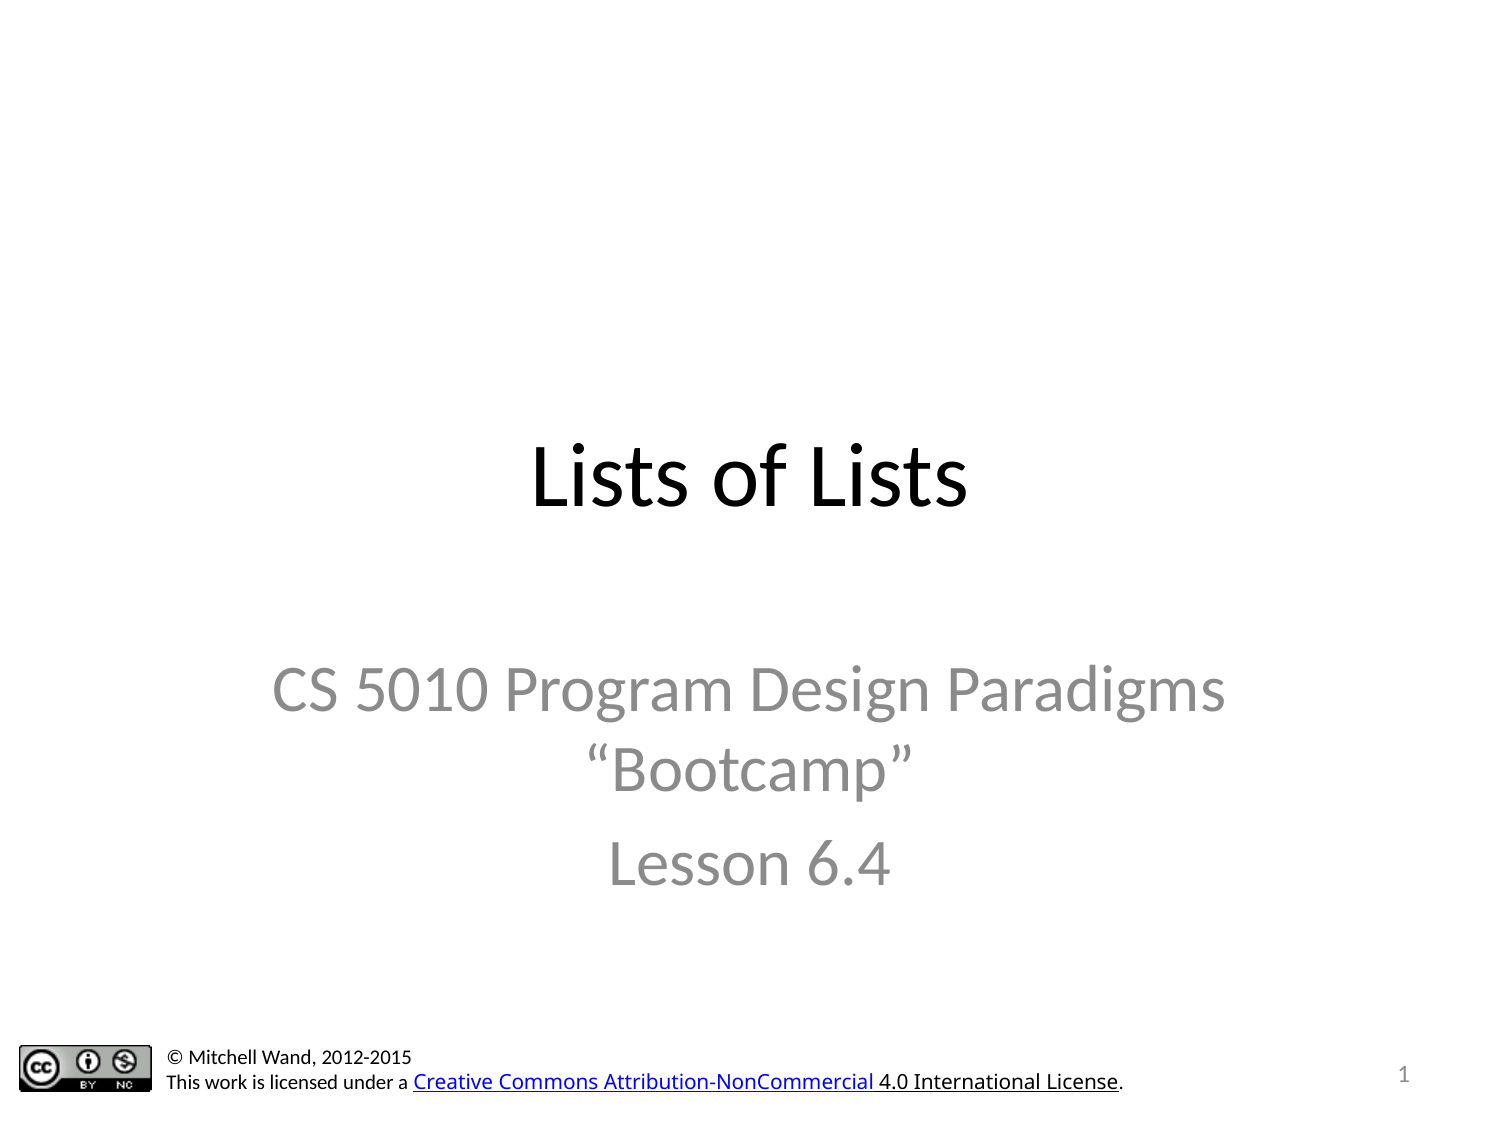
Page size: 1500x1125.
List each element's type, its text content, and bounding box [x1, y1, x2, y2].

subtitle CS 5010 Program Design Paradigms “Bootcamp” Lesson 6.4 [225, 637, 1275, 925]
title Lists of Lists [112, 349, 1388, 591]
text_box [19, 1035, 1481, 1102]
